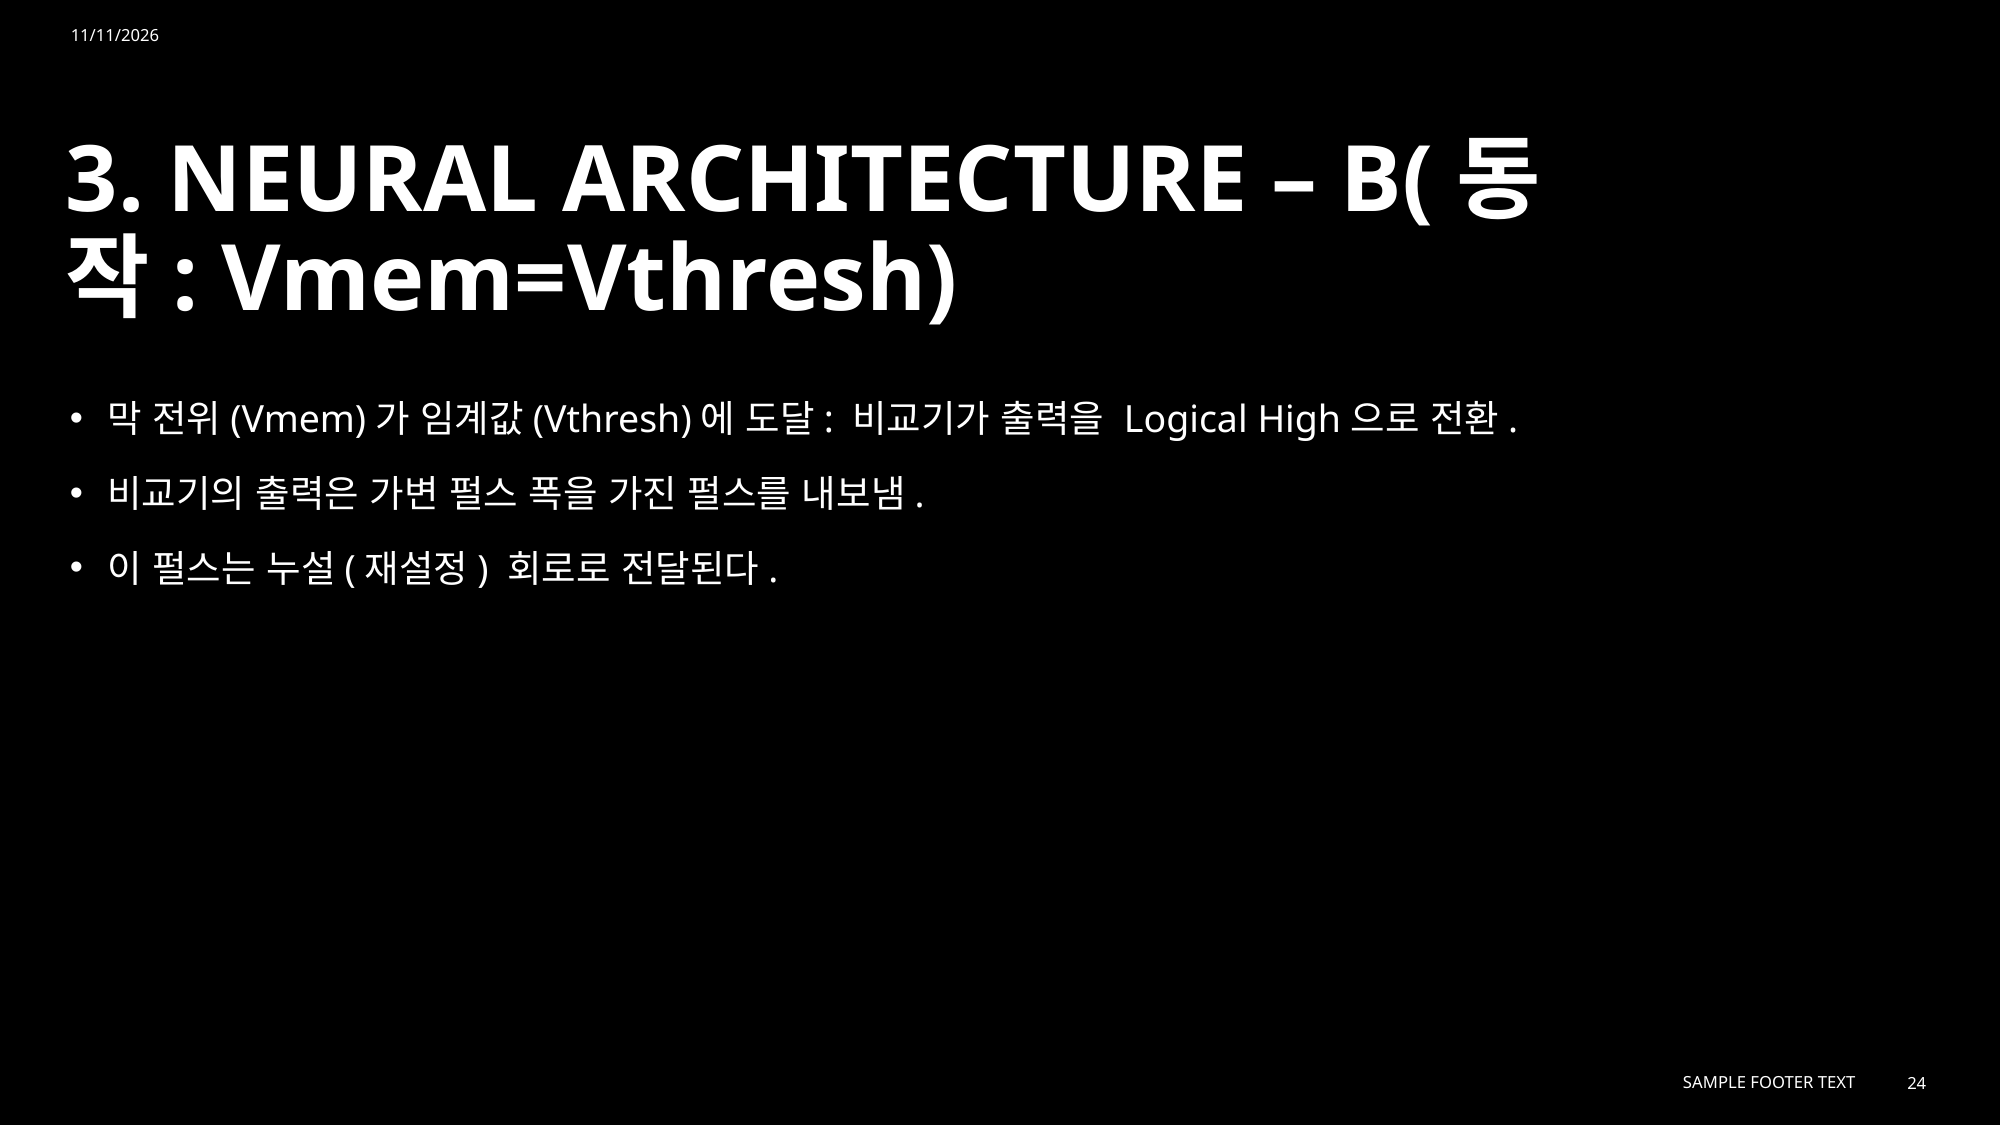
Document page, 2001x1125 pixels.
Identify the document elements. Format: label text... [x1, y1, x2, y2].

slide_number 24 [1870, 1054, 1942, 1114]
list 막 전위(Vmem)가 임계값(Vthresh)에 도달: 비교기가 출력을 Logical High으로 전환. 비교기의 출력은 가변 펄스 폭을 가진 펄스를 내보냄. 이 펄스는 누설(재설정) 회로로 전달된다. [55, 378, 1689, 1014]
title 3. NEURAL ARCHITECTURE – B(동작: Vmem=Vthresh) [50, 101, 1684, 338]
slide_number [55, 10, 506, 63]
footer Sample Footer Text [1204, 1053, 1871, 1114]
